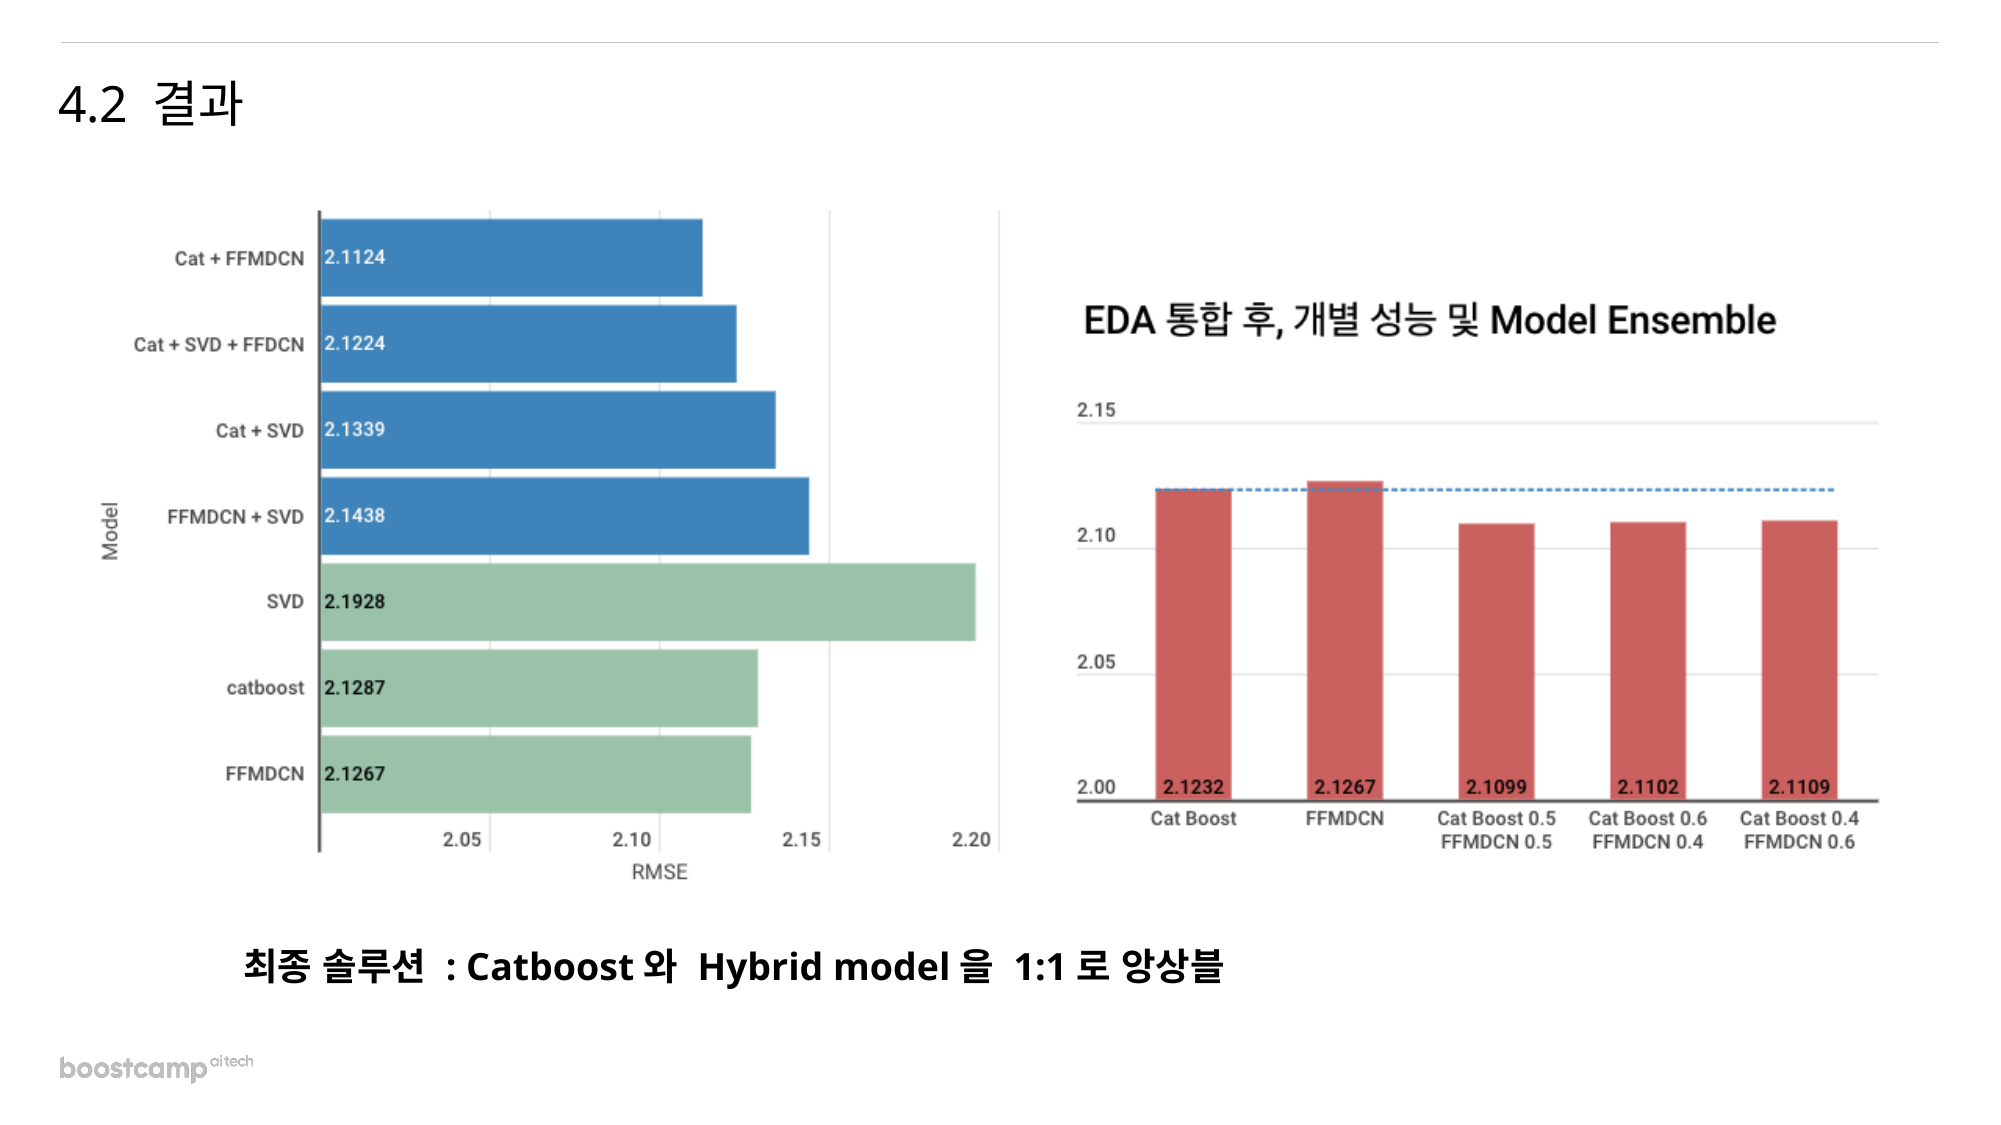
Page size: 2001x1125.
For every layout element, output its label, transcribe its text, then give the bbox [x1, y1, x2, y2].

text_box 4.2 결과 [43, 81, 259, 140]
picture [69, 181, 1911, 917]
picture [60, 1055, 253, 1084]
text_box 최종 솔루션 : Catboost와 Hybrid model을 1:1로 앙상블 [228, 936, 1690, 996]
